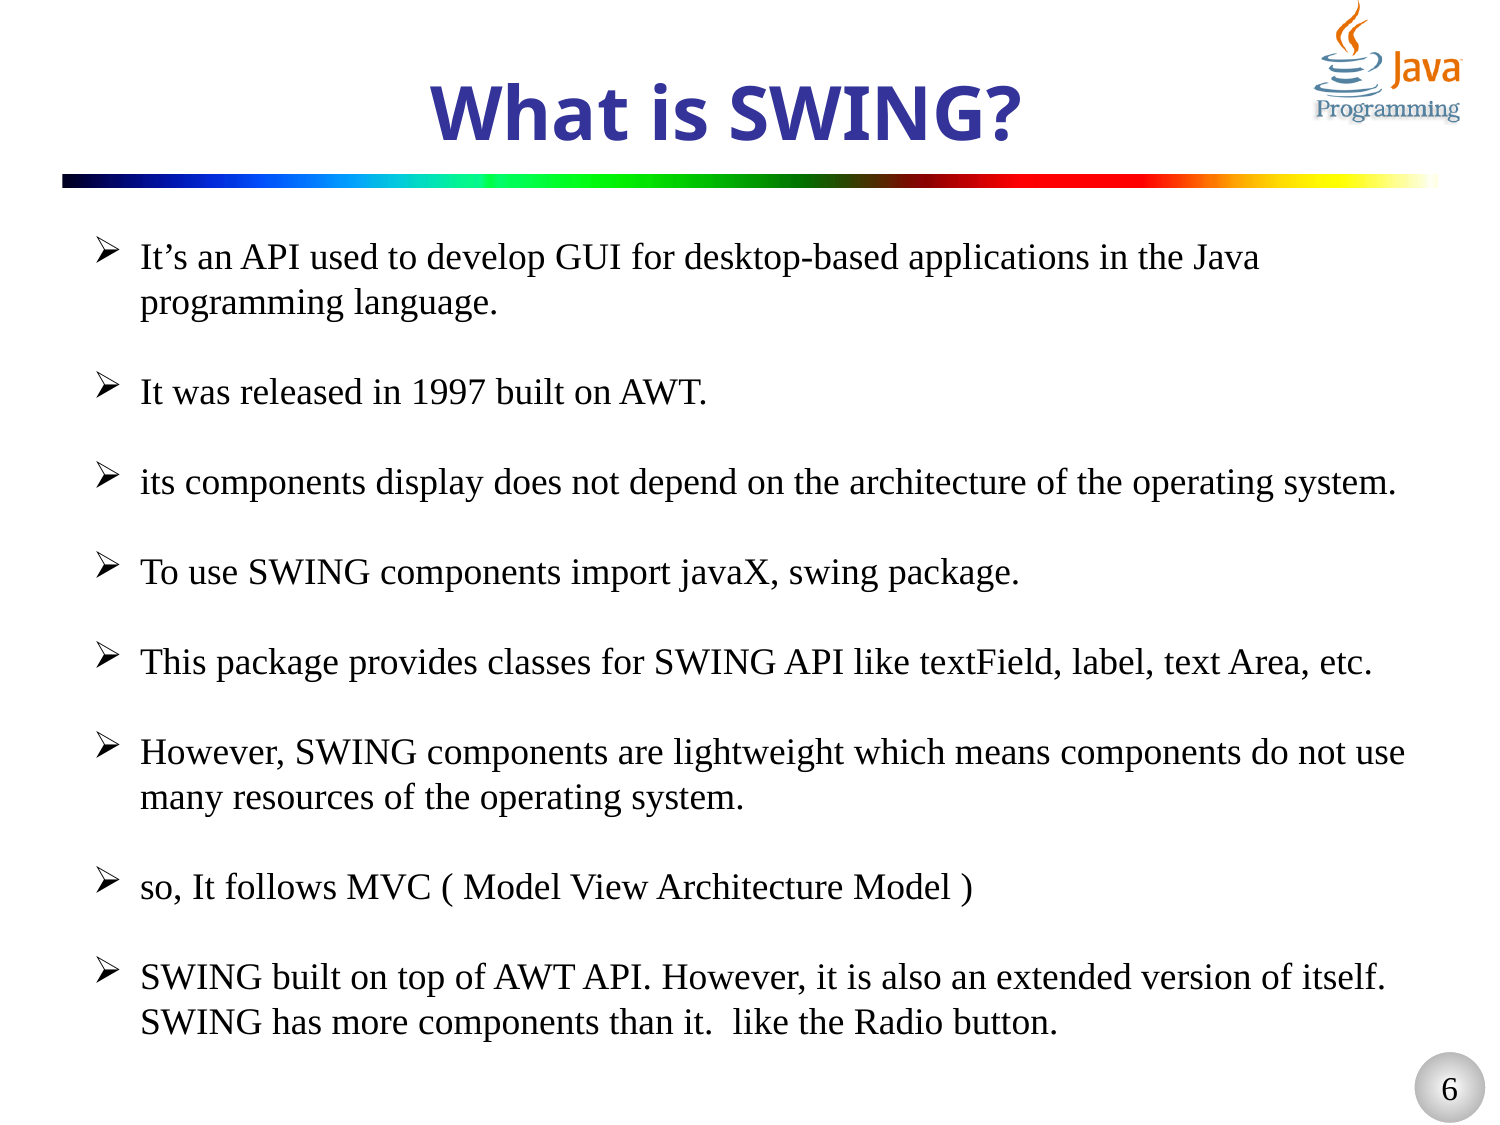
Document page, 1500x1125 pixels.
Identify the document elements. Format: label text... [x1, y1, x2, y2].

picture [1312, 0, 1463, 125]
picture [382, 174, 1438, 188]
title What is SWING? [62, 37, 1392, 163]
picture [62, 174, 355, 188]
text_box It’s an API used to develop GUI for desktop-based applications in the Java programming language. It was released in 1997 built on AWT. its components display does not depend on the architecture of the operating system. To use SWING components import javaX, swing package. This package provides classes for SWING API like textField, label, text Area, etc. However, SWING components are lightweight which means components do not use many resources of the operating system. so, It follows MVC ( Model View Architecture Model ) SWING built on top of AWT API. However, it is also an extended version of itself. SWING has more components than it. like the Radio button. [78, 224, 1479, 1050]
